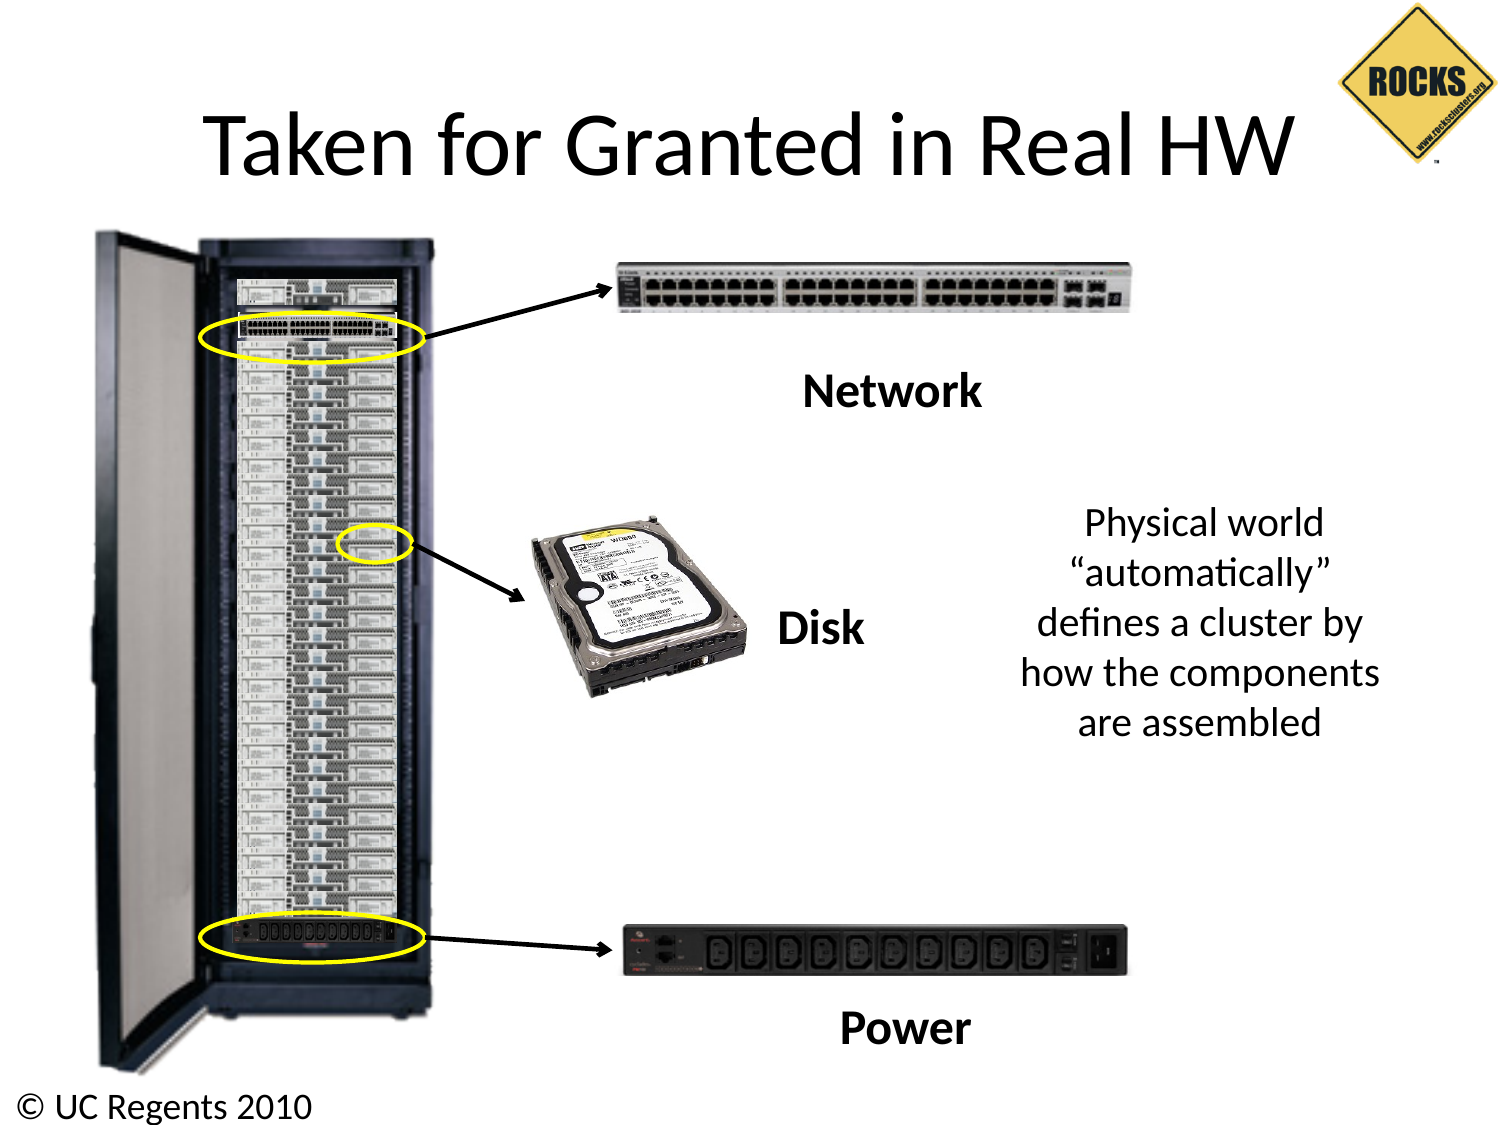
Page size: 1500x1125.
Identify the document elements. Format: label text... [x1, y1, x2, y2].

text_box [424, 287, 613, 338]
text_box Physical world “automatically” defines a cluster by how the components are assembled [987, 487, 1413, 753]
picture [1335, 0, 1500, 166]
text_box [424, 937, 613, 951]
title Taken for Granted in Real HW [75, 45, 1425, 233]
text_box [412, 543, 526, 602]
picture [612, 262, 1138, 313]
text_box Network [787, 349, 1225, 425]
text_box Power [824, 987, 1263, 1063]
text_box Disk [762, 587, 987, 663]
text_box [49, 224, 478, 1080]
picture [612, 924, 1138, 976]
picture [524, 487, 753, 715]
